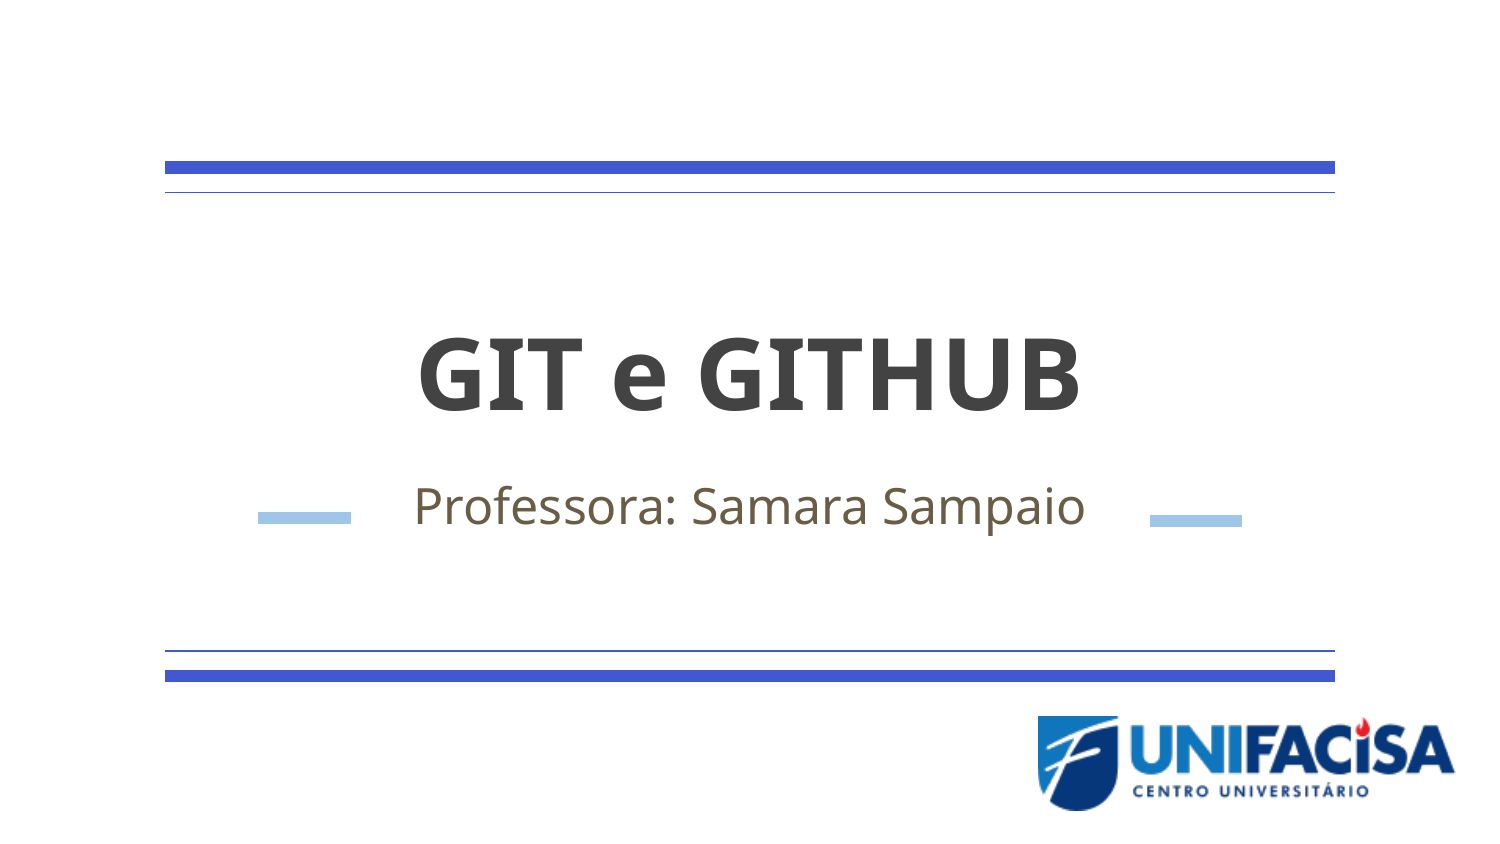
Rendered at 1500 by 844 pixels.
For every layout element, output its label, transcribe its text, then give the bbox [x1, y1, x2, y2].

subtitle Professora: Samara Sampaio [350, 456, 1150, 587]
title GIT e GITHUB [164, 287, 1336, 456]
picture [1037, 716, 1456, 811]
